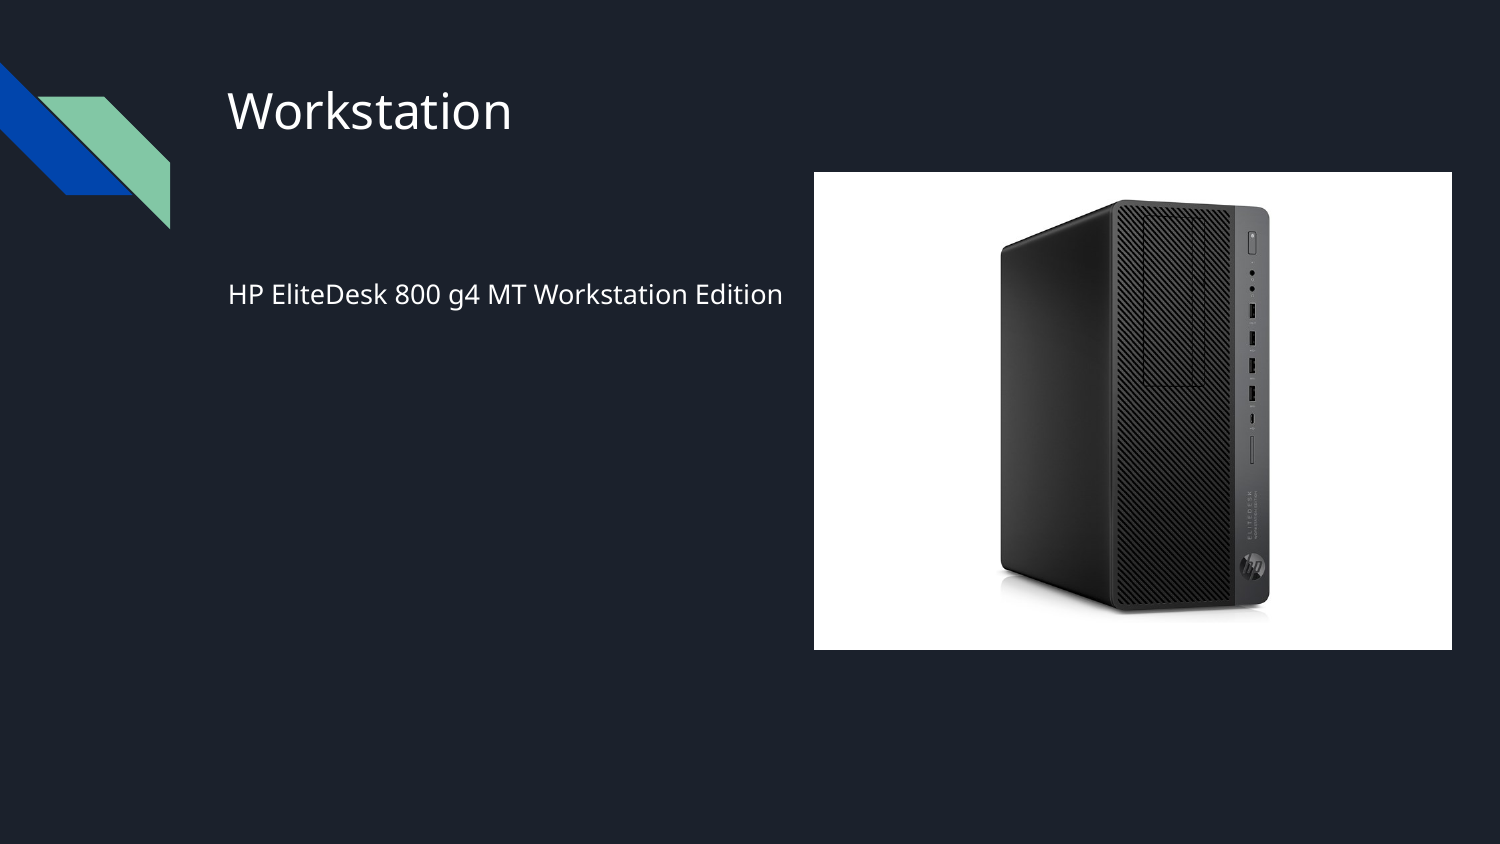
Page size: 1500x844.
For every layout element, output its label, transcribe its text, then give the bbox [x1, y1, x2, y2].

title Workstation [212, 64, 1368, 215]
list HP EliteDesk 800 g4 MT Workstation Edition [212, 257, 1368, 735]
picture [814, 171, 1452, 651]
